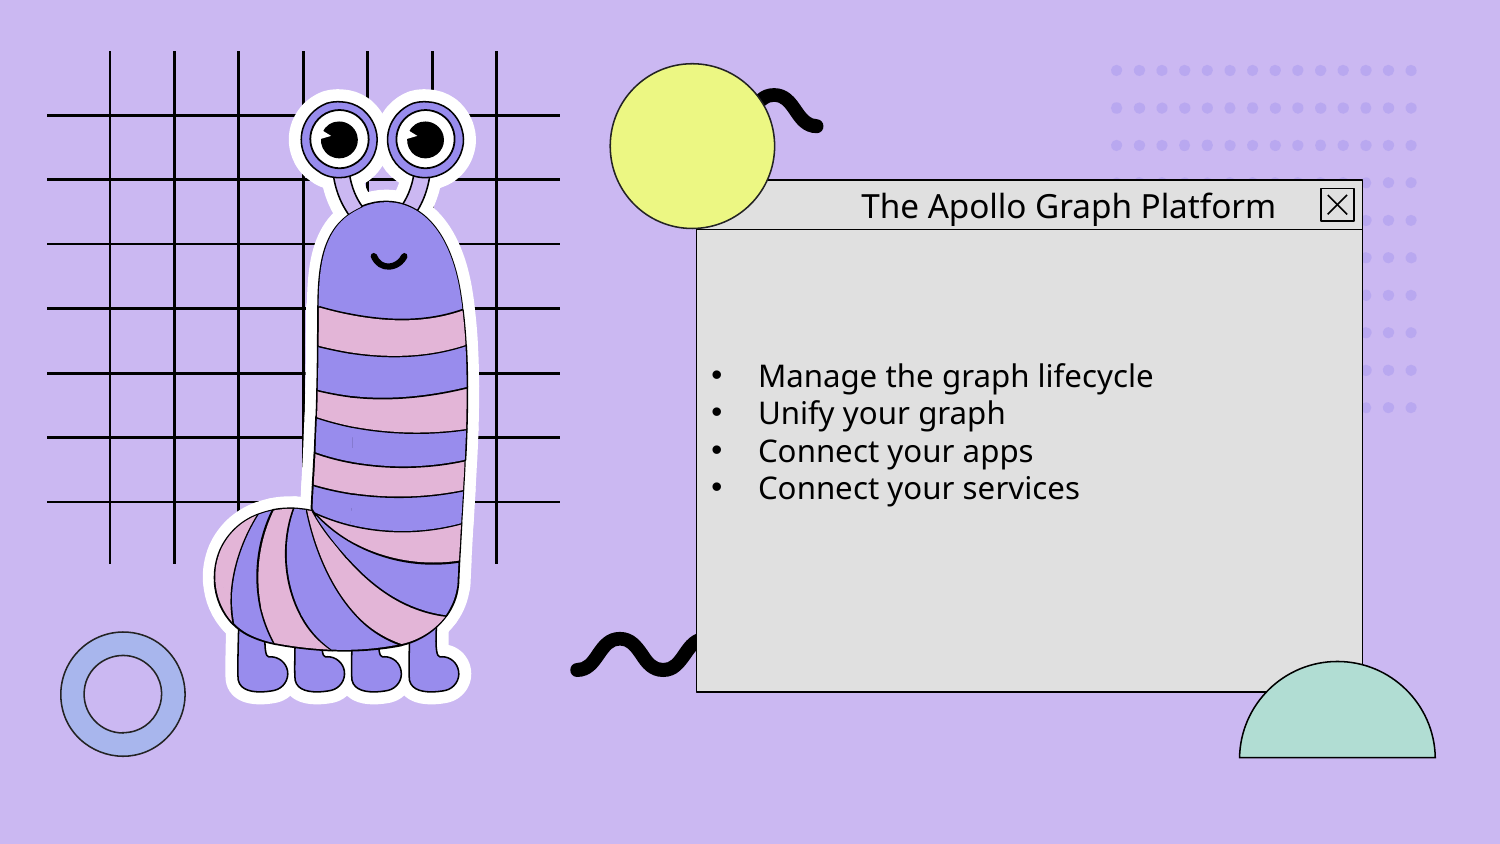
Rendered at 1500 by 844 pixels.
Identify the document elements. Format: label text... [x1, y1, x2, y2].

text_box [214, 101, 467, 693]
text_box [610, 63, 775, 229]
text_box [1320, 188, 1355, 222]
text_box [696, 624, 1363, 692]
subtitle Manage the graph lifecycle Unify your graph Connect your apps Connect your services [696, 237, 1367, 624]
text_box [1239, 661, 1436, 758]
text_box The Apollo Graph Platform [696, 179, 1363, 230]
text_box [696, 230, 1363, 237]
